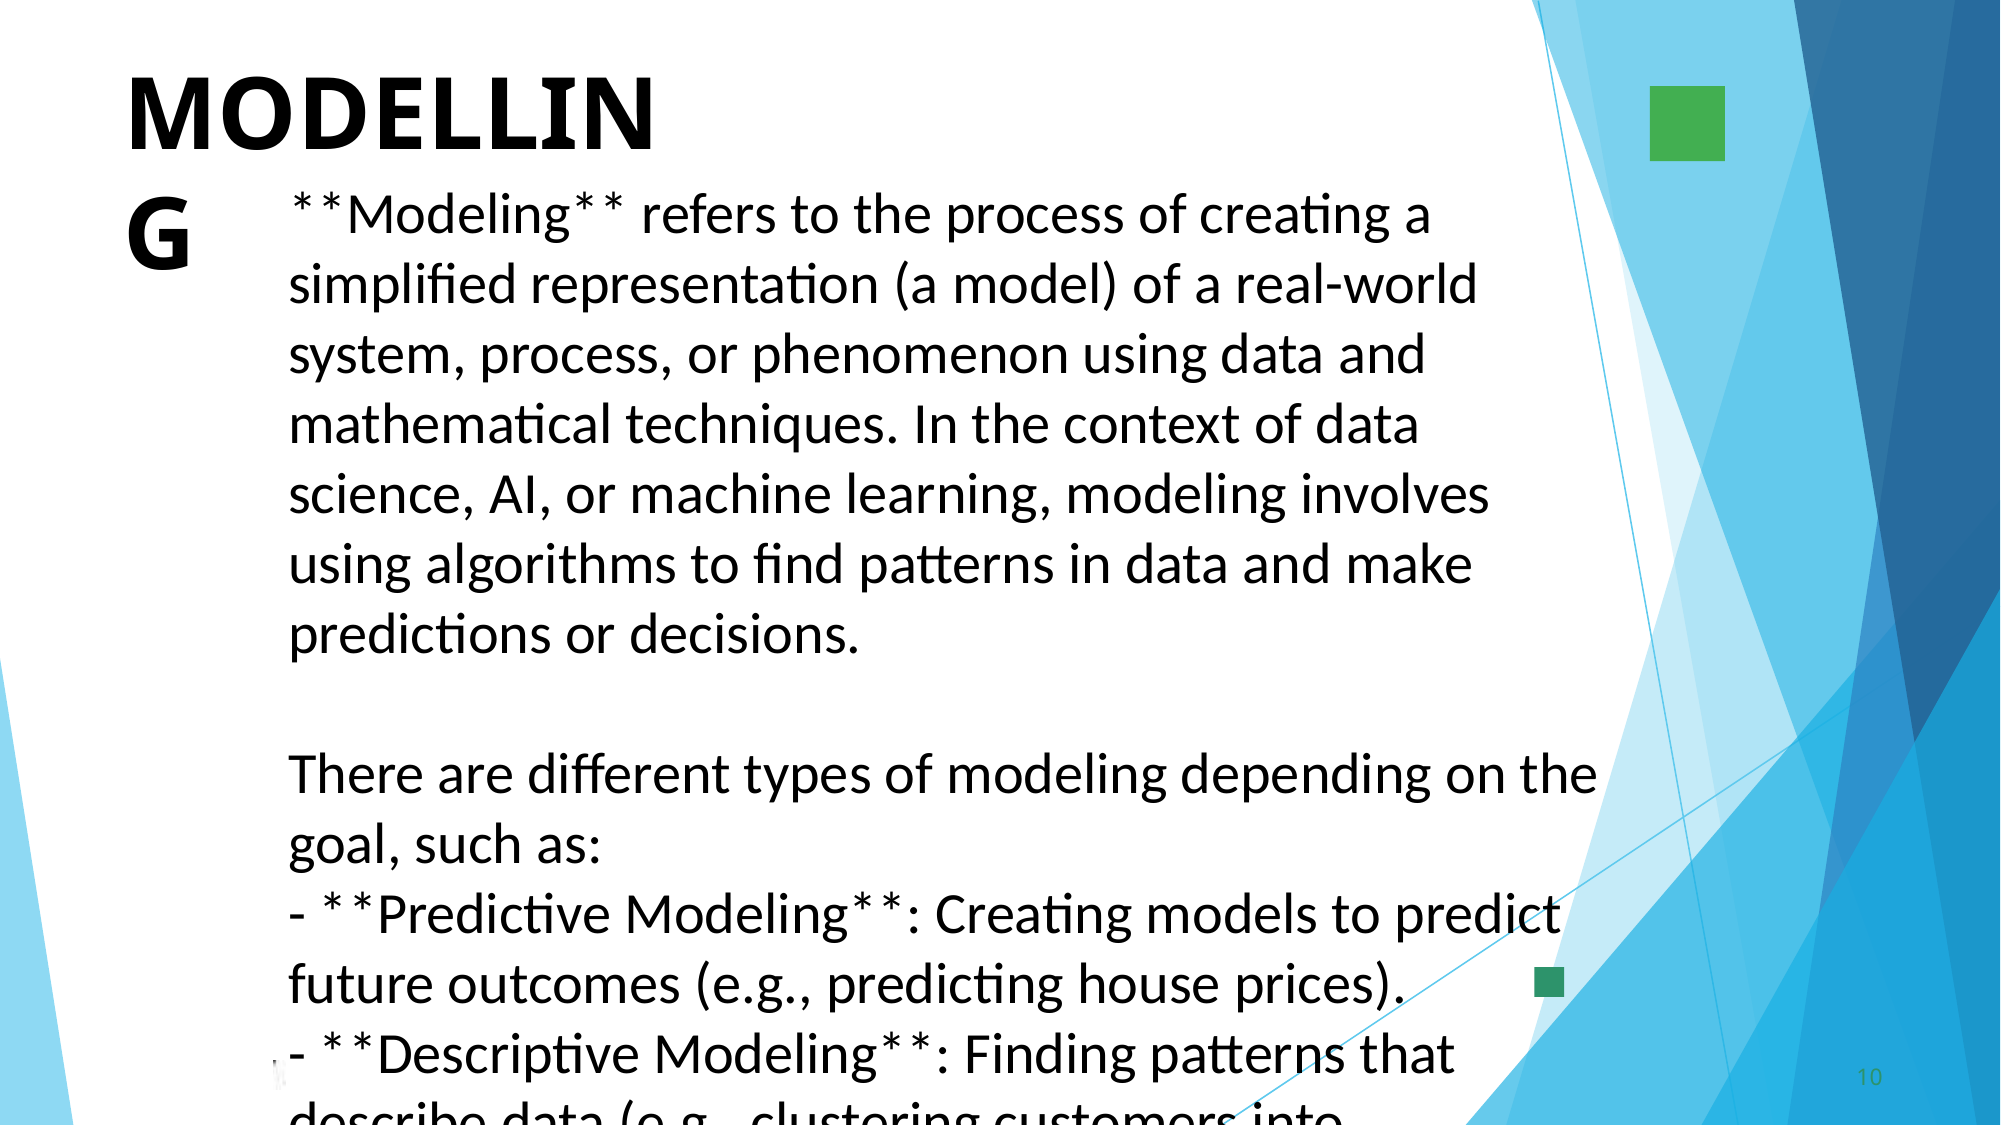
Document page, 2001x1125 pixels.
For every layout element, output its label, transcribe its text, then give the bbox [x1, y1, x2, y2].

text_box **Modeling** refers to the process of creating a simplified representation (a model) of a real-world system, process, or phenomenon using data and mathematical techniques. In the context of data science, AI, or machine learning, modeling involves using algorithms to find patterns in data and make predictions or decisions. There are different types of modeling depending on the goal, such as: - **Predictive Modeling**: Creating models to predict future outcomes (e.g., predicting house prices). - **Descriptive Modeling**: Finding patterns that describe data (e.g., clustering customers into segments). - **Prescriptive Modeling**: Recommending actions based on predicted outcomes (e.g., recommending marketing strategies based on customer behavior). In summary, modeling is the practice of using data and algorithms to simulate or predict real-world behaviors or outcomes. [273, 167, 1631, 1125]
picture [273, 1060, 287, 1091]
text_box 10 [1849, 1061, 1888, 1095]
text_box [1649, 86, 1725, 162]
text_box MODELLING [121, 47, 664, 290]
